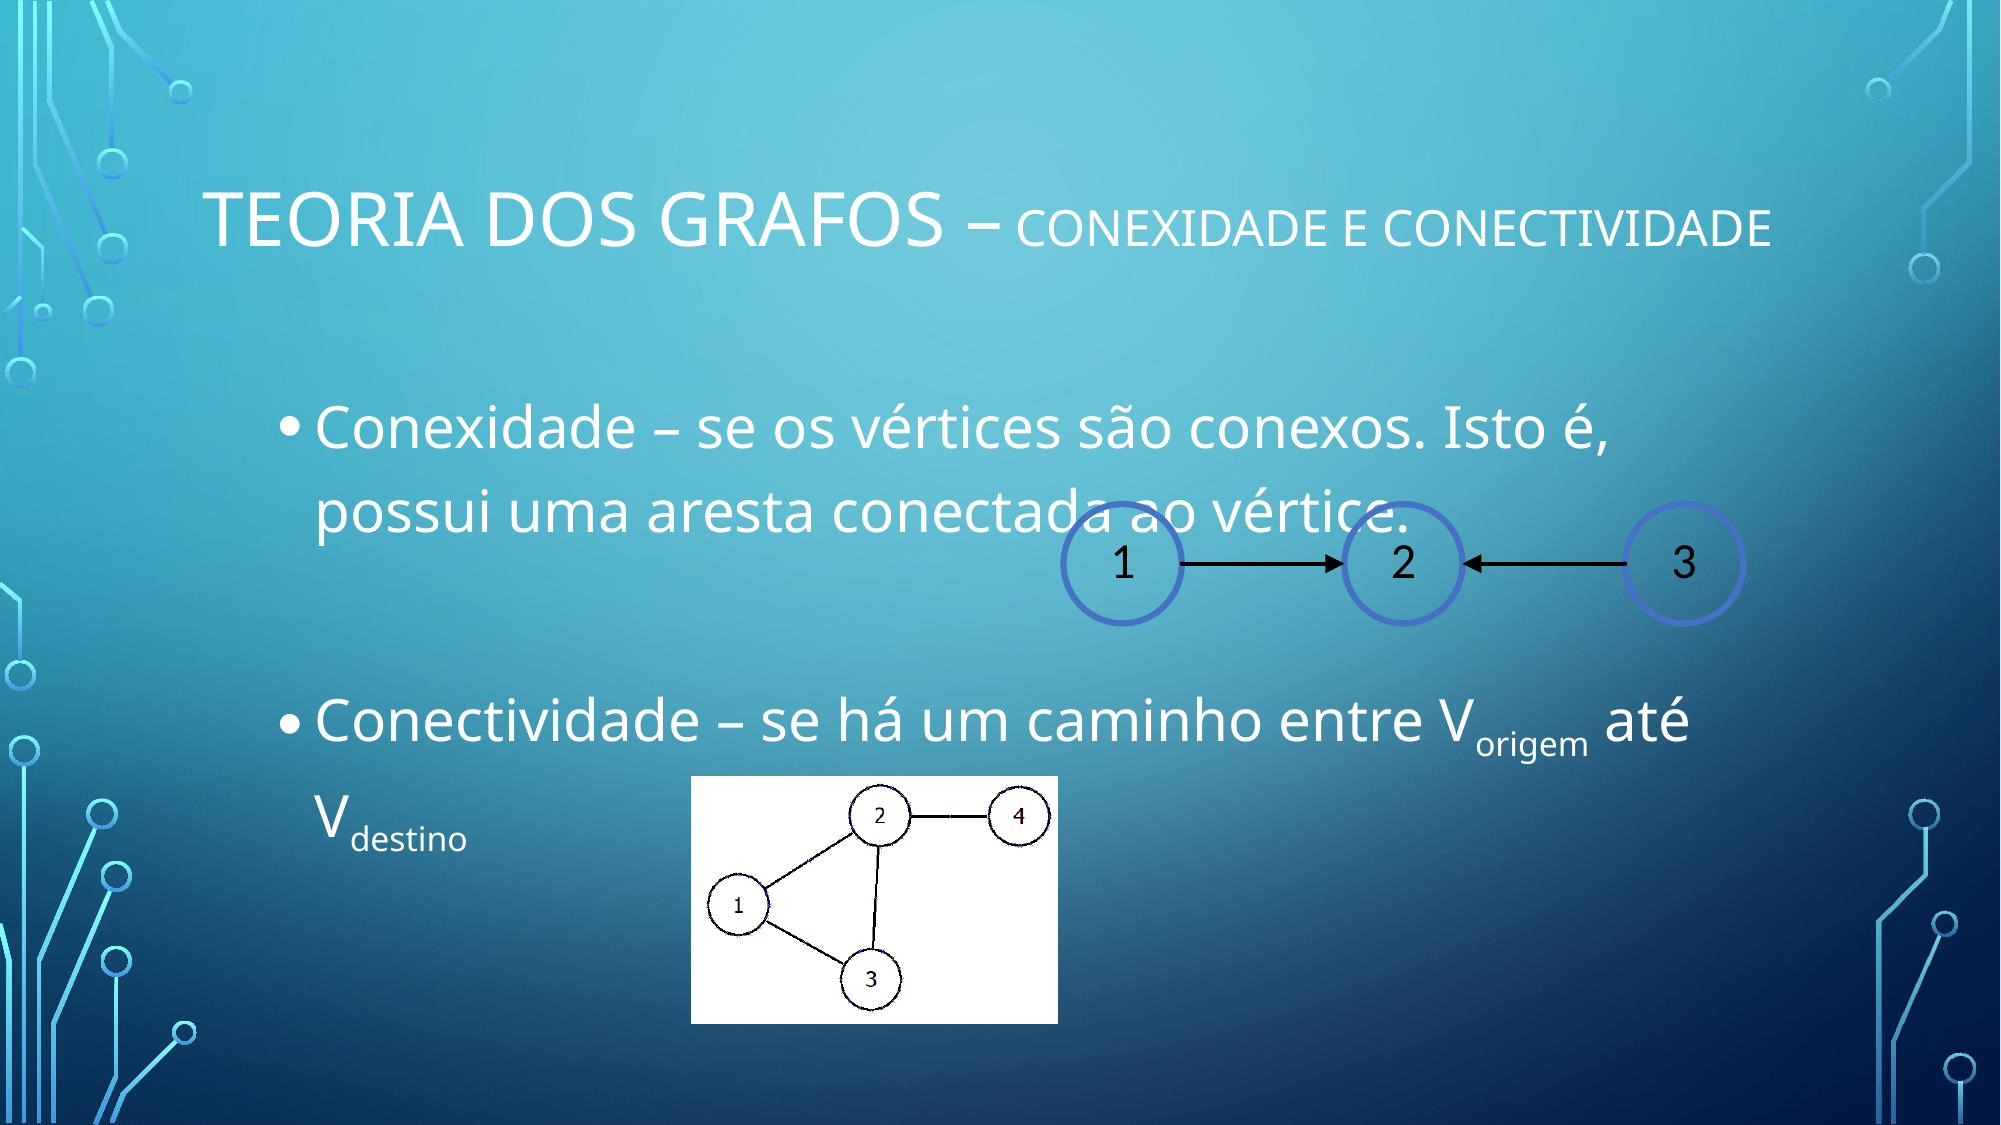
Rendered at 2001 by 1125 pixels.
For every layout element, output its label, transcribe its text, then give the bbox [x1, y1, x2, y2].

picture [691, 776, 1059, 1024]
picture [1057, 498, 1747, 627]
list Conexidade – se os vértices são conexos. Isto é, possui uma aresta conectada ao vértice. Conectividade – se há um caminho entre Vorigem até Vdestino [187, 369, 1813, 950]
title Teoria dos Grafos – Conexidade e conectividade [187, 101, 1813, 344]
